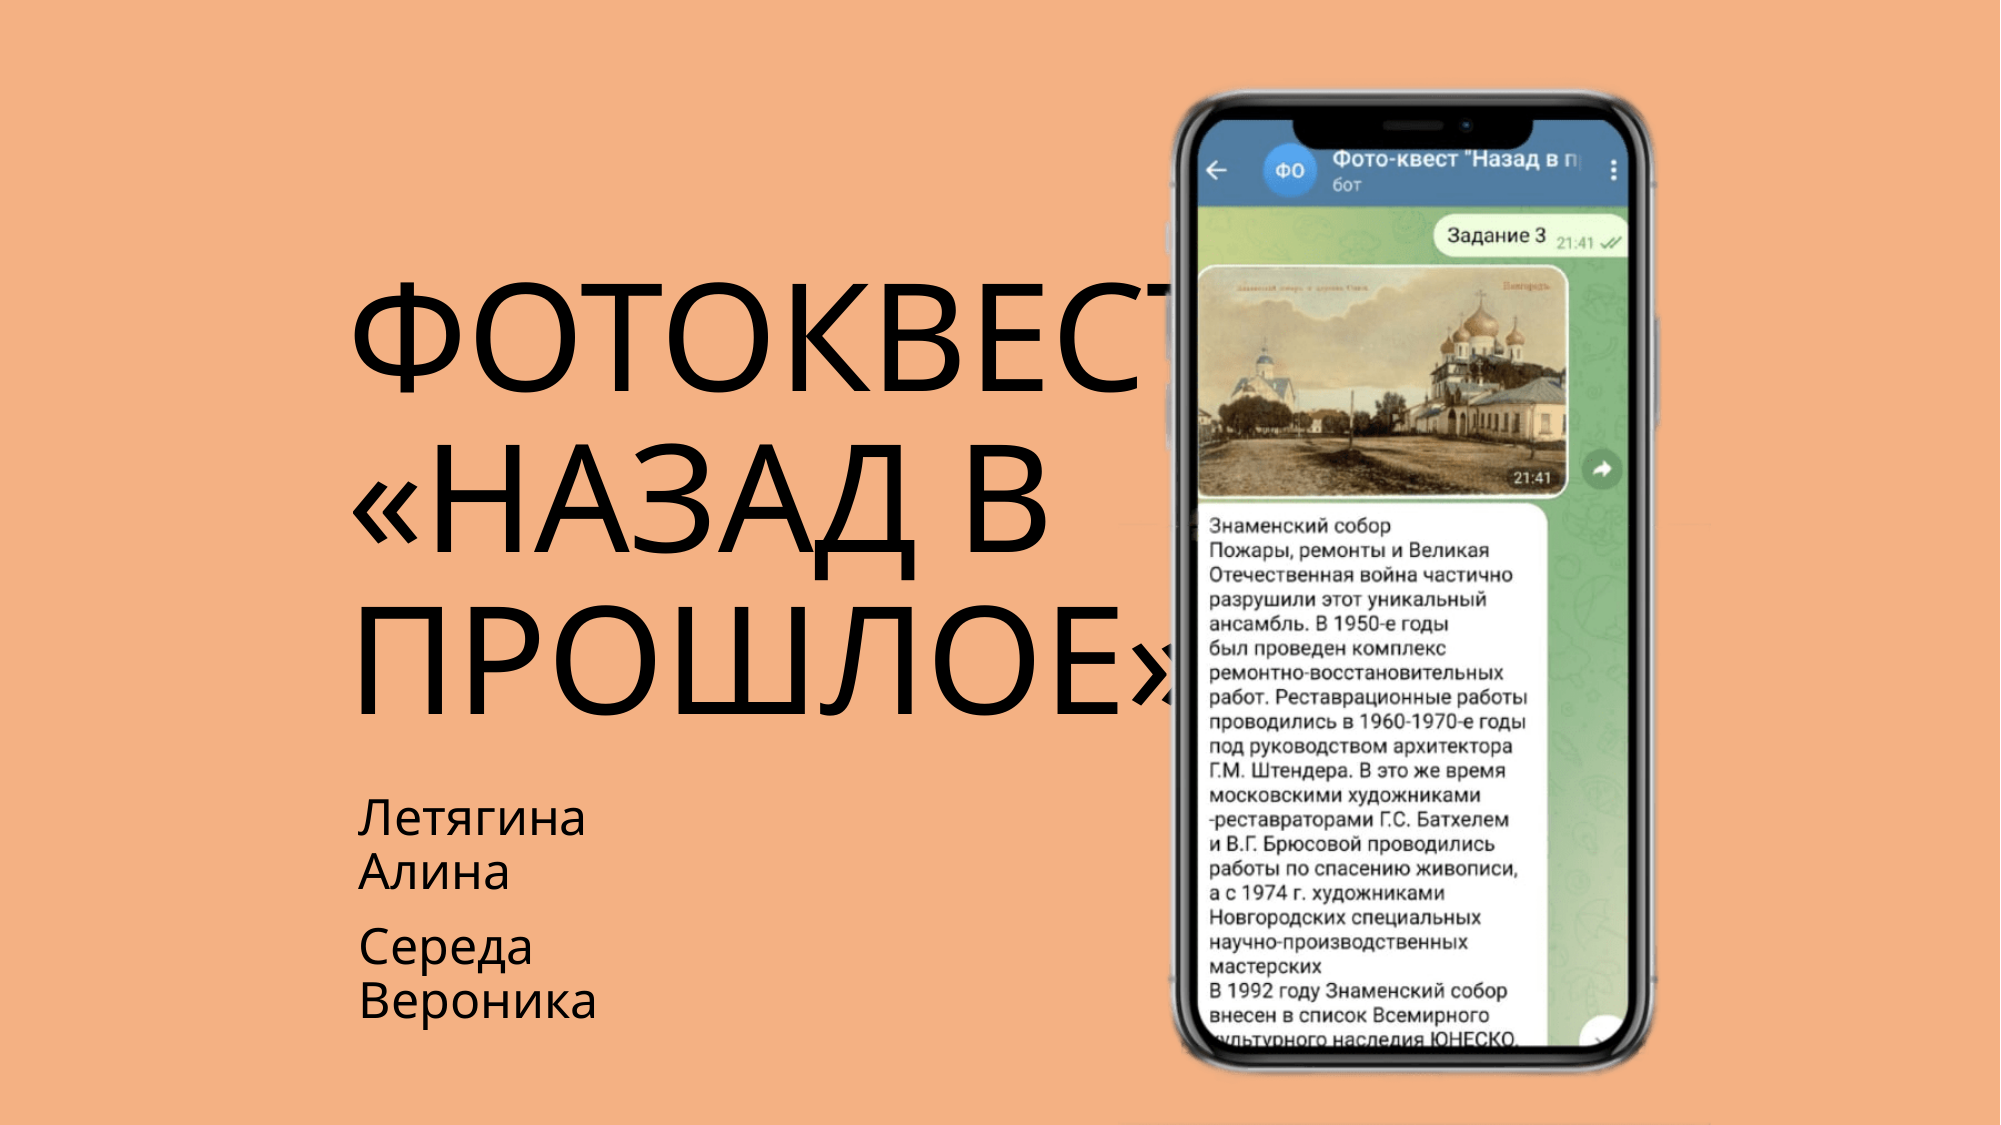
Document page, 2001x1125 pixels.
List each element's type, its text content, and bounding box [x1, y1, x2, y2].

subtitle Летягина Алина Середа Вероника [343, 785, 766, 945]
title ФОТОКВЕСТ «НАЗАД В ПРОШЛОЕ» [332, 363, 1117, 755]
picture [1117, 0, 1711, 1125]
